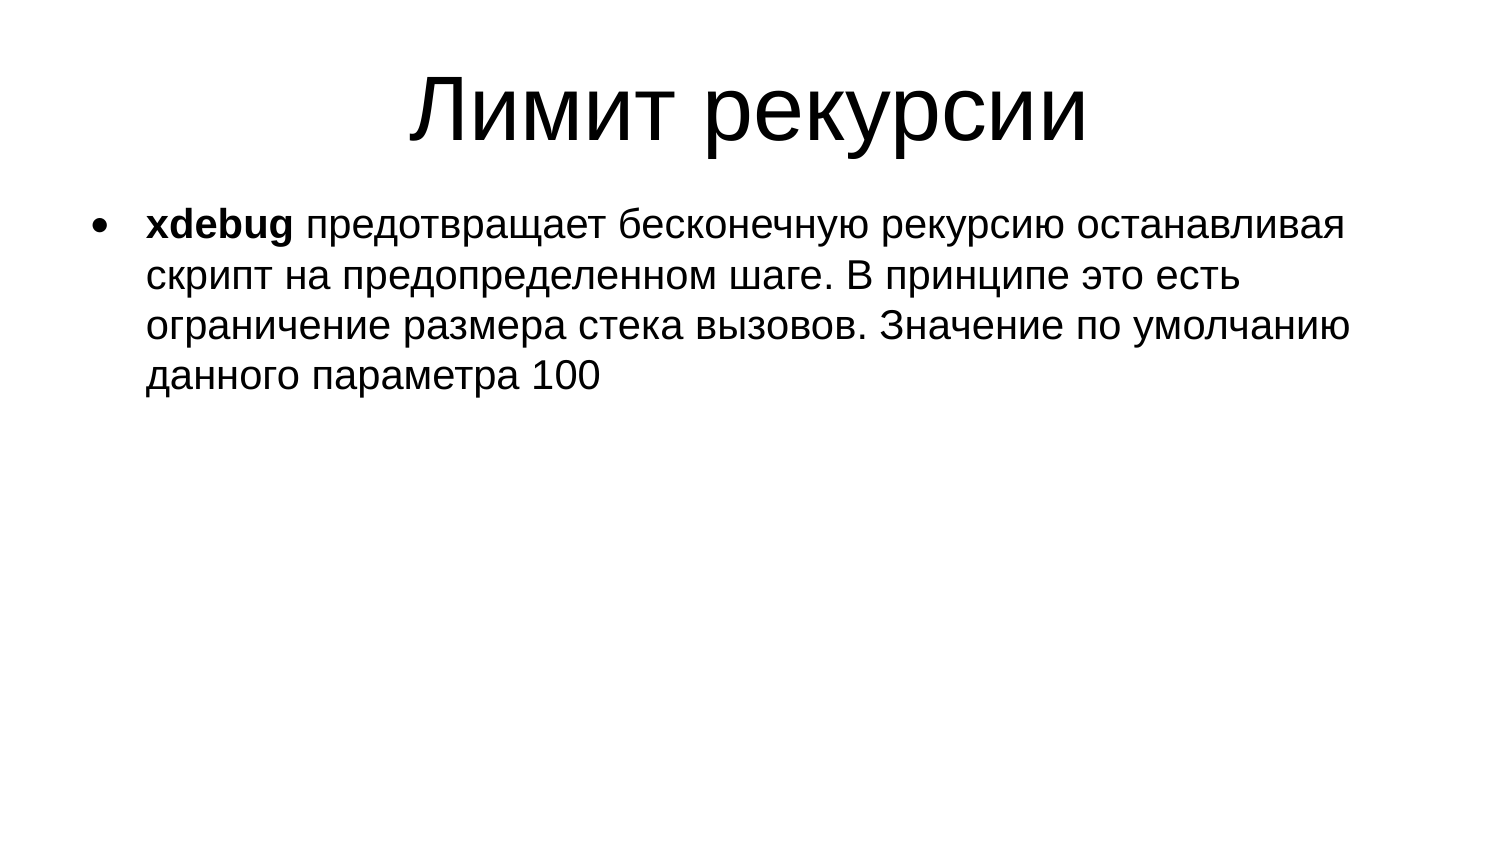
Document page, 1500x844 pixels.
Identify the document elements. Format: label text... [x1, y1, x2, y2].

text_box Лимит рекурсии [75, 33, 1425, 175]
text_box xdebug предотвращает бесконечную рекурсию останавливая скрипт на предопределенном шаге. В принципе это есть ограничение размера стека вызовов. Значение по умолчанию данного параметра 100 [75, 197, 1425, 687]
